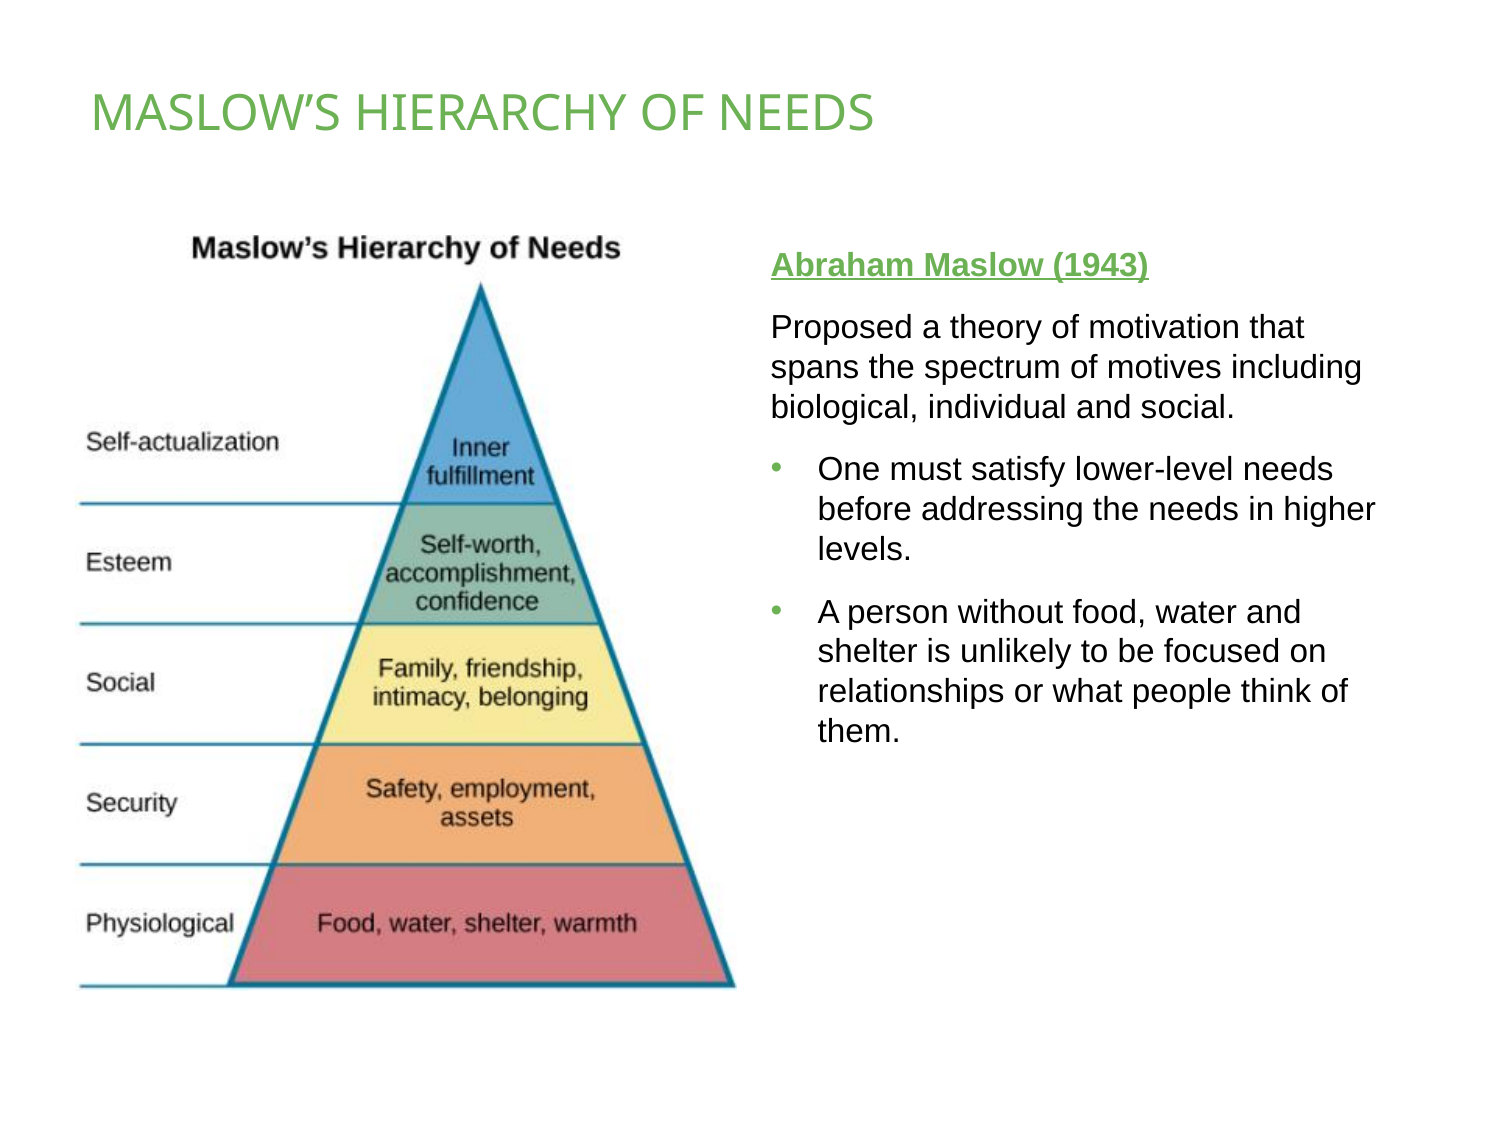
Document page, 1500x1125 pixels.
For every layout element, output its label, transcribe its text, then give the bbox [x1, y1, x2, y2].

list Abraham Maslow (1943) Proposed a theory of motivation that spans the spectrum of motives including biological, individual and social. One must satisfy lower-level needs before addressing the needs in higher levels. A person without food, water and shelter is unlikely to be focused on relationships or what people think of them. [755, 235, 1398, 1044]
title MASLOW’S HIERARCHY OF NEEDS [75, 39, 1398, 148]
picture [74, 181, 737, 991]
